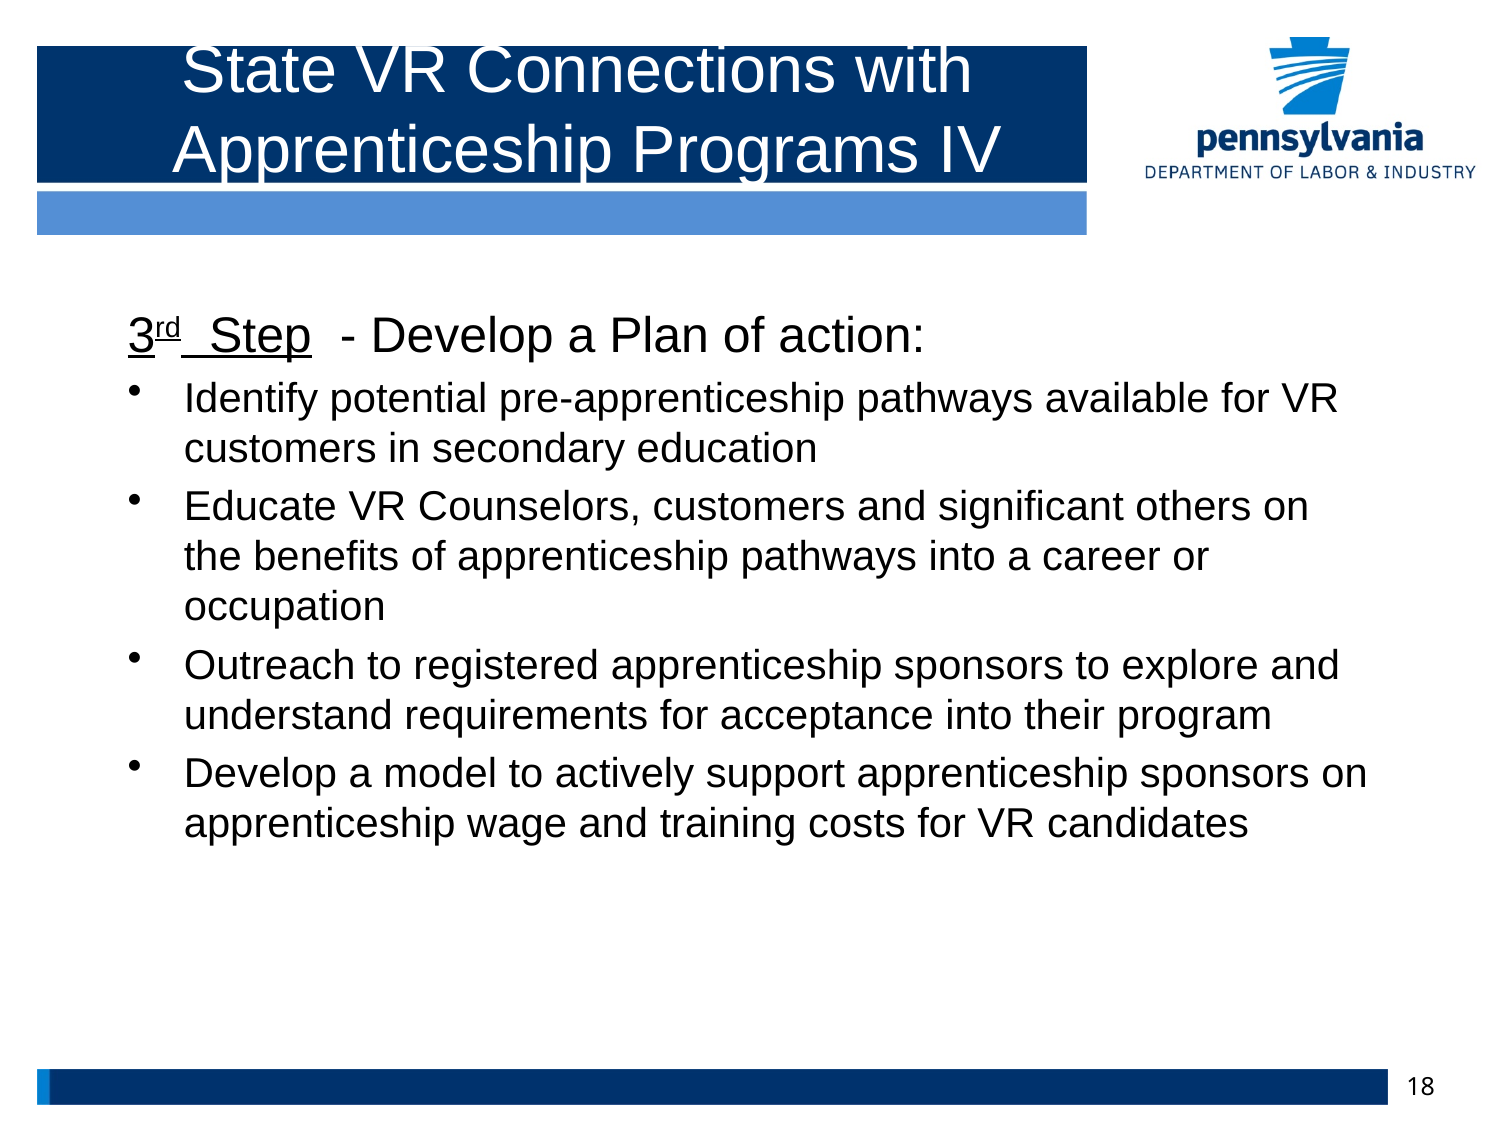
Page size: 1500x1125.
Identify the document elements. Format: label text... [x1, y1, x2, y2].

title State VR Connections with Apprenticeship Programs IV [37, 37, 1138, 175]
picture [1144, 37, 1482, 187]
picture [37, 1069, 1388, 1105]
slide_number 18 [1387, 1062, 1451, 1101]
picture [37, 175, 1087, 235]
list 3rd Step - Develop a Plan of action: Identify potential pre-apprenticeship pathways available for VR customers in secondary education Educate VR Counselors, customers and significant others on the benefits of apprenticeship pathways into a career or occupation Outreach to registered apprenticeship sponsors to explore and understand requirements for acceptance into their program Develop a model to actively support apprenticeship sponsors on apprenticeship wage and training costs for VR candidates [112, 224, 1388, 1000]
